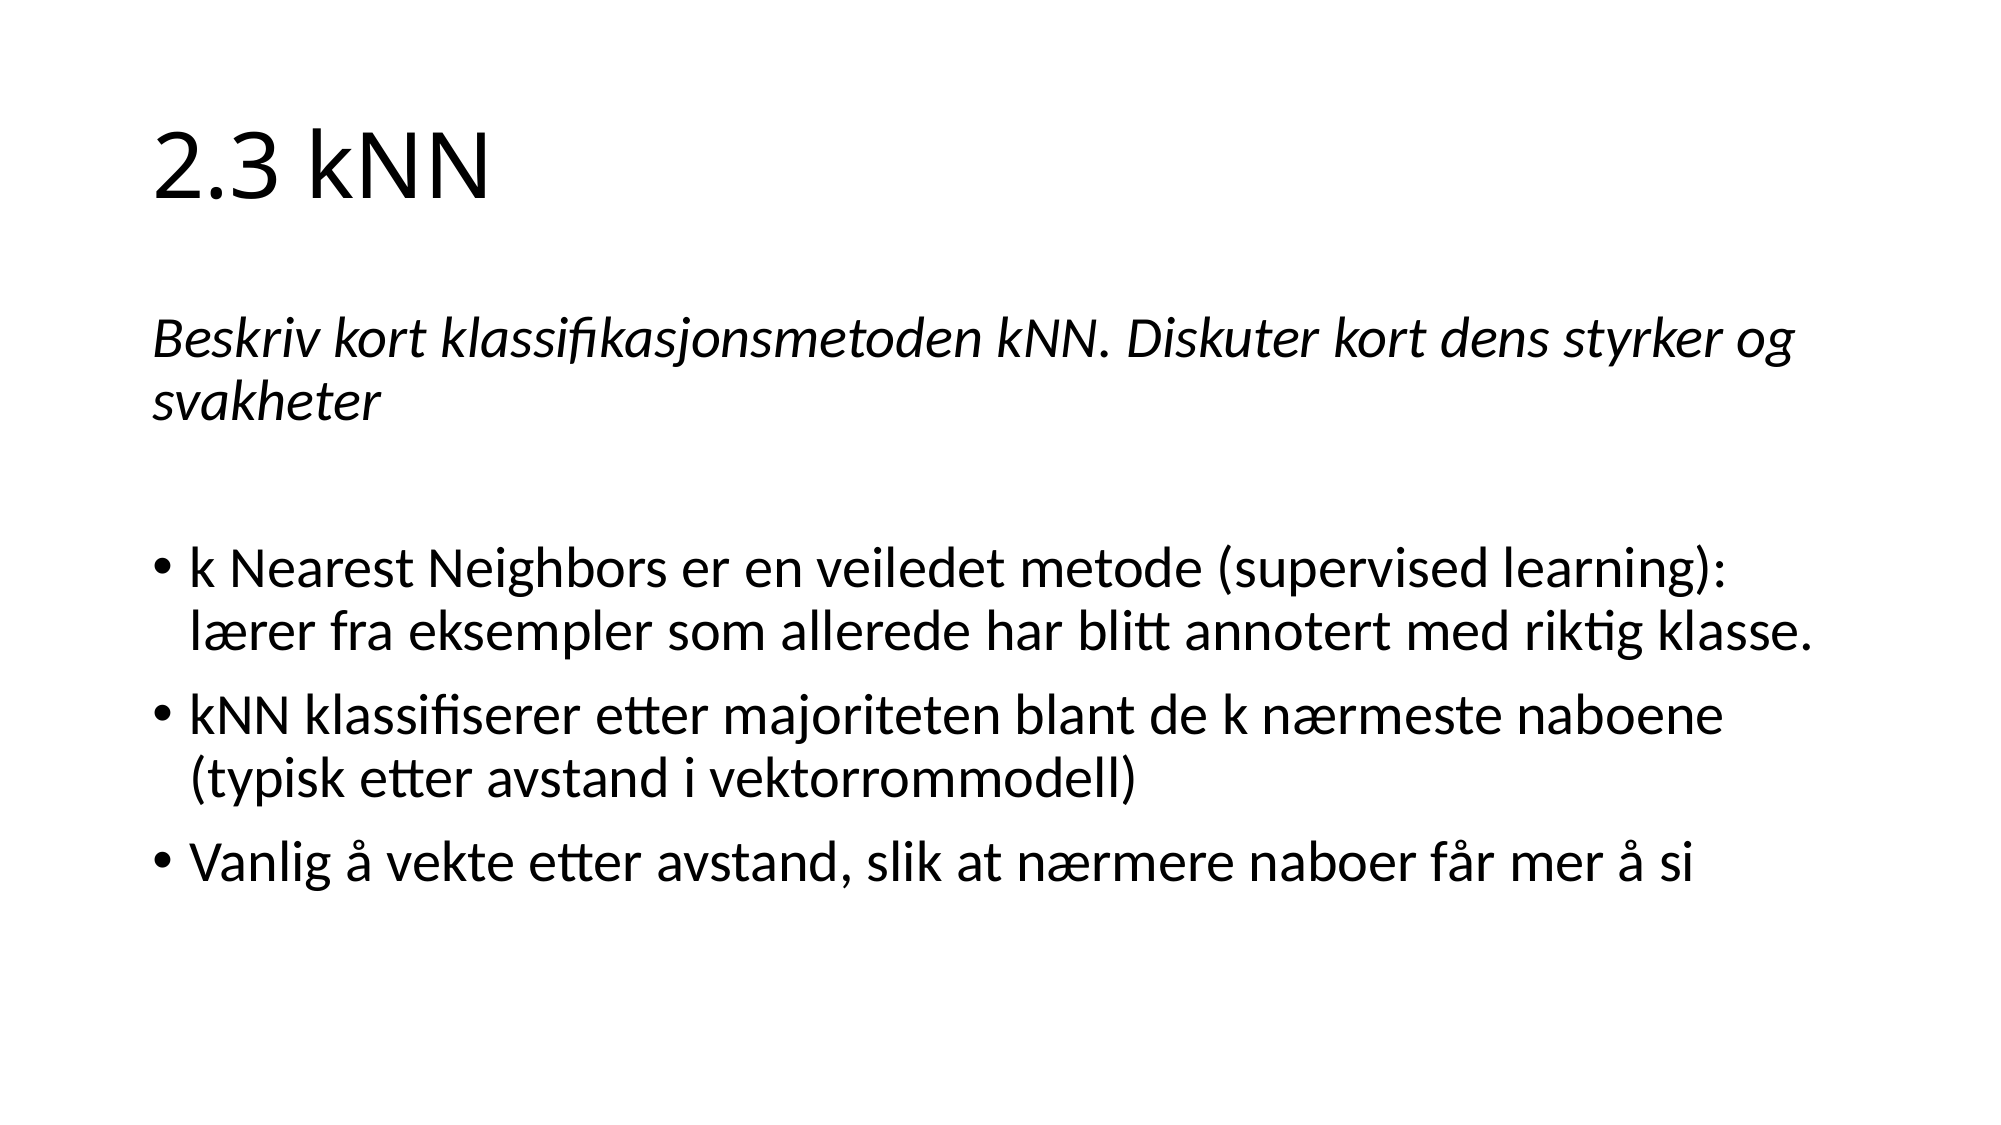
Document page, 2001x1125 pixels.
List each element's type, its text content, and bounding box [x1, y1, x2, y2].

list Beskriv kort klassifikasjonsmetoden kNN. Diskuter kort dens styrker og svakheter k Nearest Neighbors er en veiledet metode (supervised learning): lærer fra eksempler som allerede har blitt annotert med riktig klasse. kNN klassifiserer etter majoriteten blant de k nærmeste naboene (typisk etter avstand i vektorrommodell) Vanlig å vekte etter avstand, slik at nærmere naboer får mer å si [137, 299, 1863, 1014]
title 2.3 kNN [137, 59, 1863, 278]
